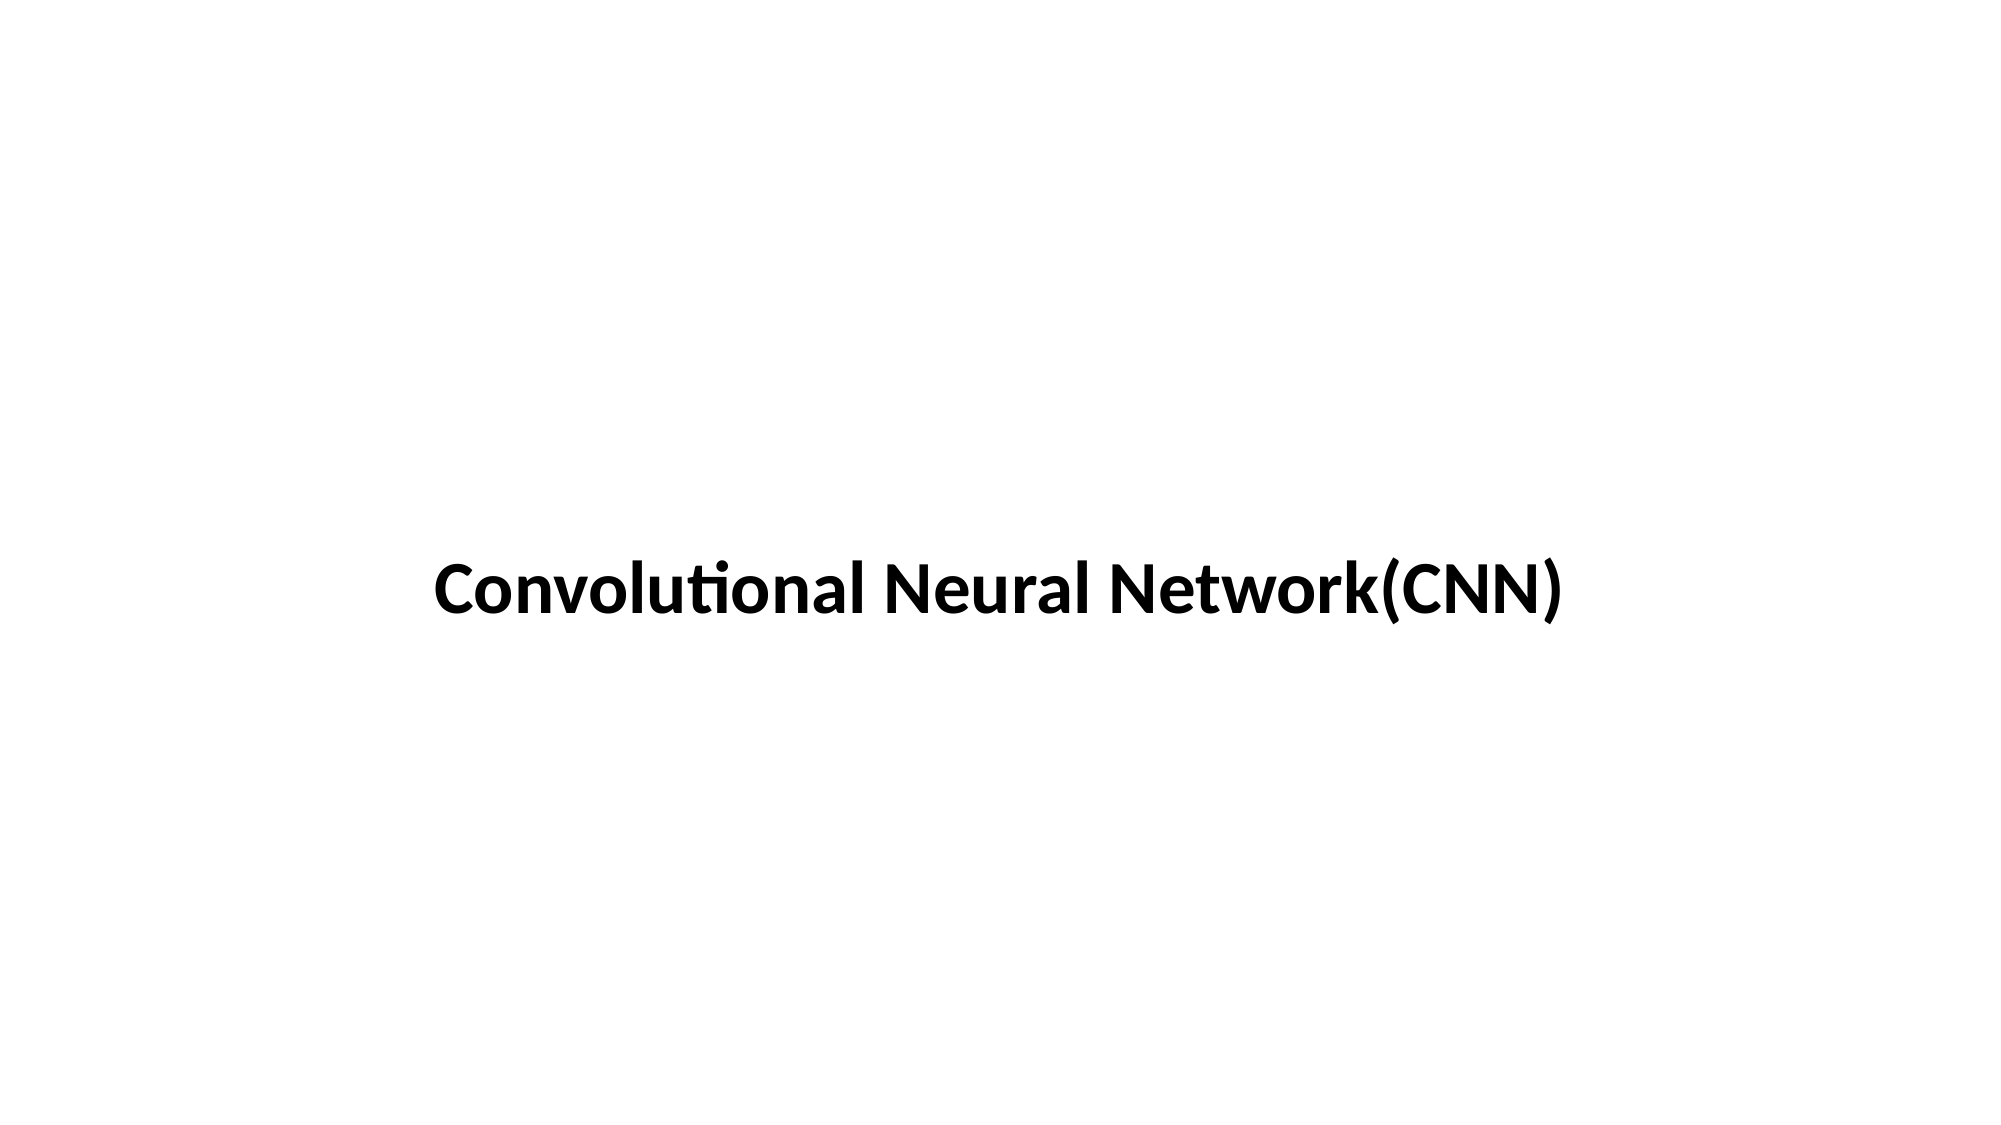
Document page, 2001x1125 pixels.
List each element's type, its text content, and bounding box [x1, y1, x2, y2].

title Convolutional Neural Network(CNN) [416, 487, 1584, 638]
